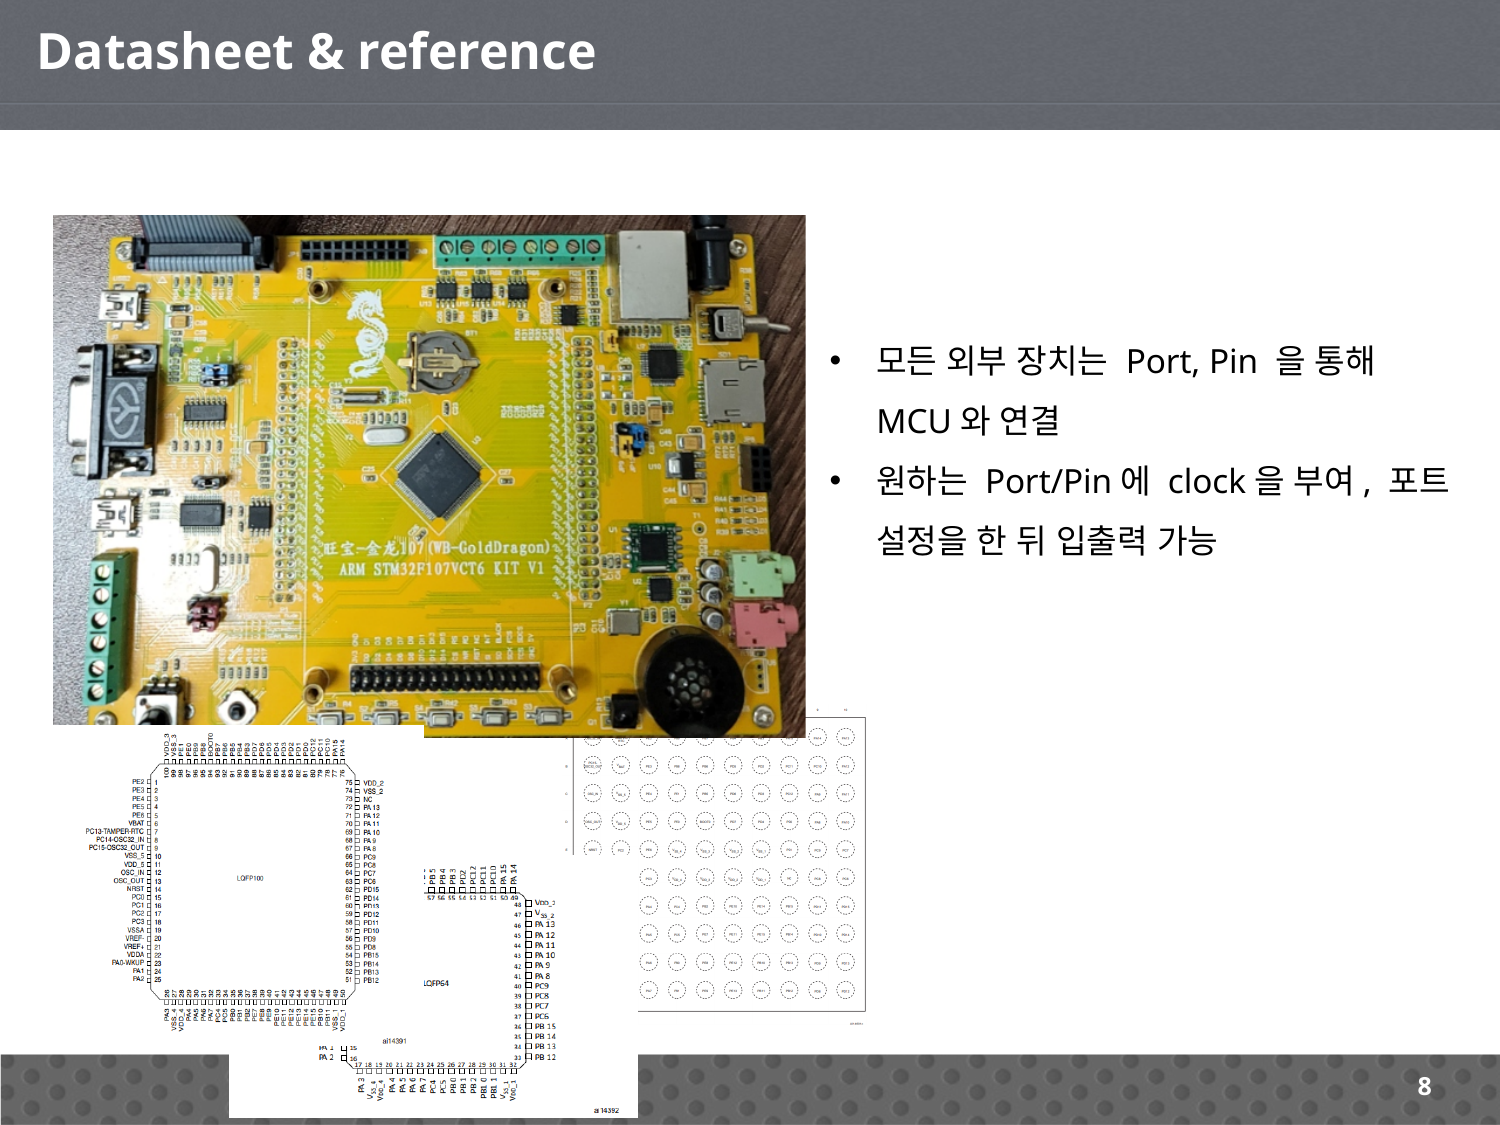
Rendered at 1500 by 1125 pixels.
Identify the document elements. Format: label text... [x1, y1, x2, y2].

text_box 모든 외부 장치는 Port, Pin 을 통해 MCU와 연결 원하는 Port/Pin에 clock을 부여, 포트 설정을 한 뒤 입출력 가능 [814, 312, 1483, 567]
picture [52, 99, 868, 1118]
list Datasheet & reference [21, 12, 632, 102]
slide_number 8 [1096, 1057, 1447, 1118]
